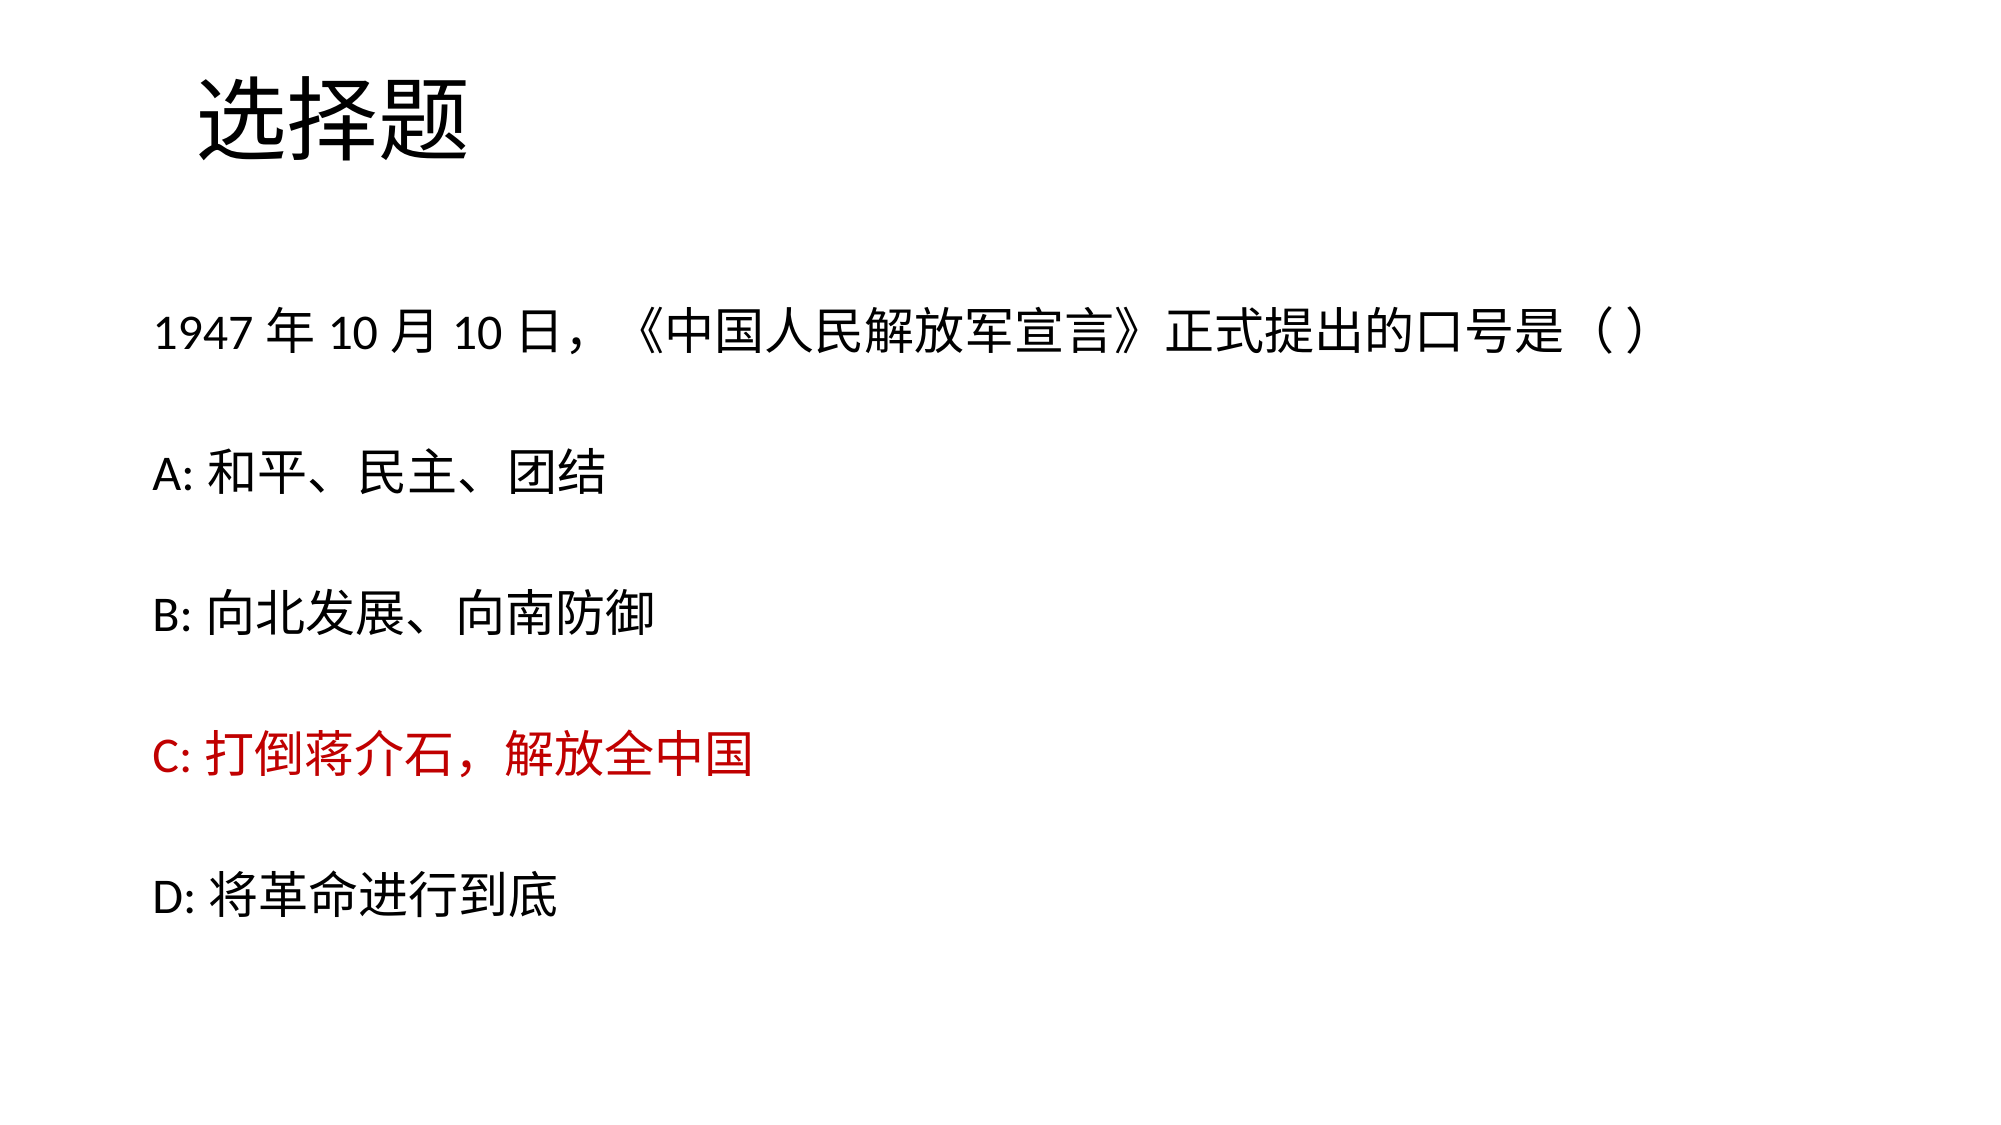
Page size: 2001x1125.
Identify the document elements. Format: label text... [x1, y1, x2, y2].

list 1947年10月10日，《中国人民解放军宣言》正式提出的口号是（ ） A:和平、民主、团结 B:向北发展、向南防御 C:打倒蒋介石，解放全中国 D:将革命进行到底 [137, 232, 1863, 1079]
title 选择题 [137, 14, 1863, 232]
